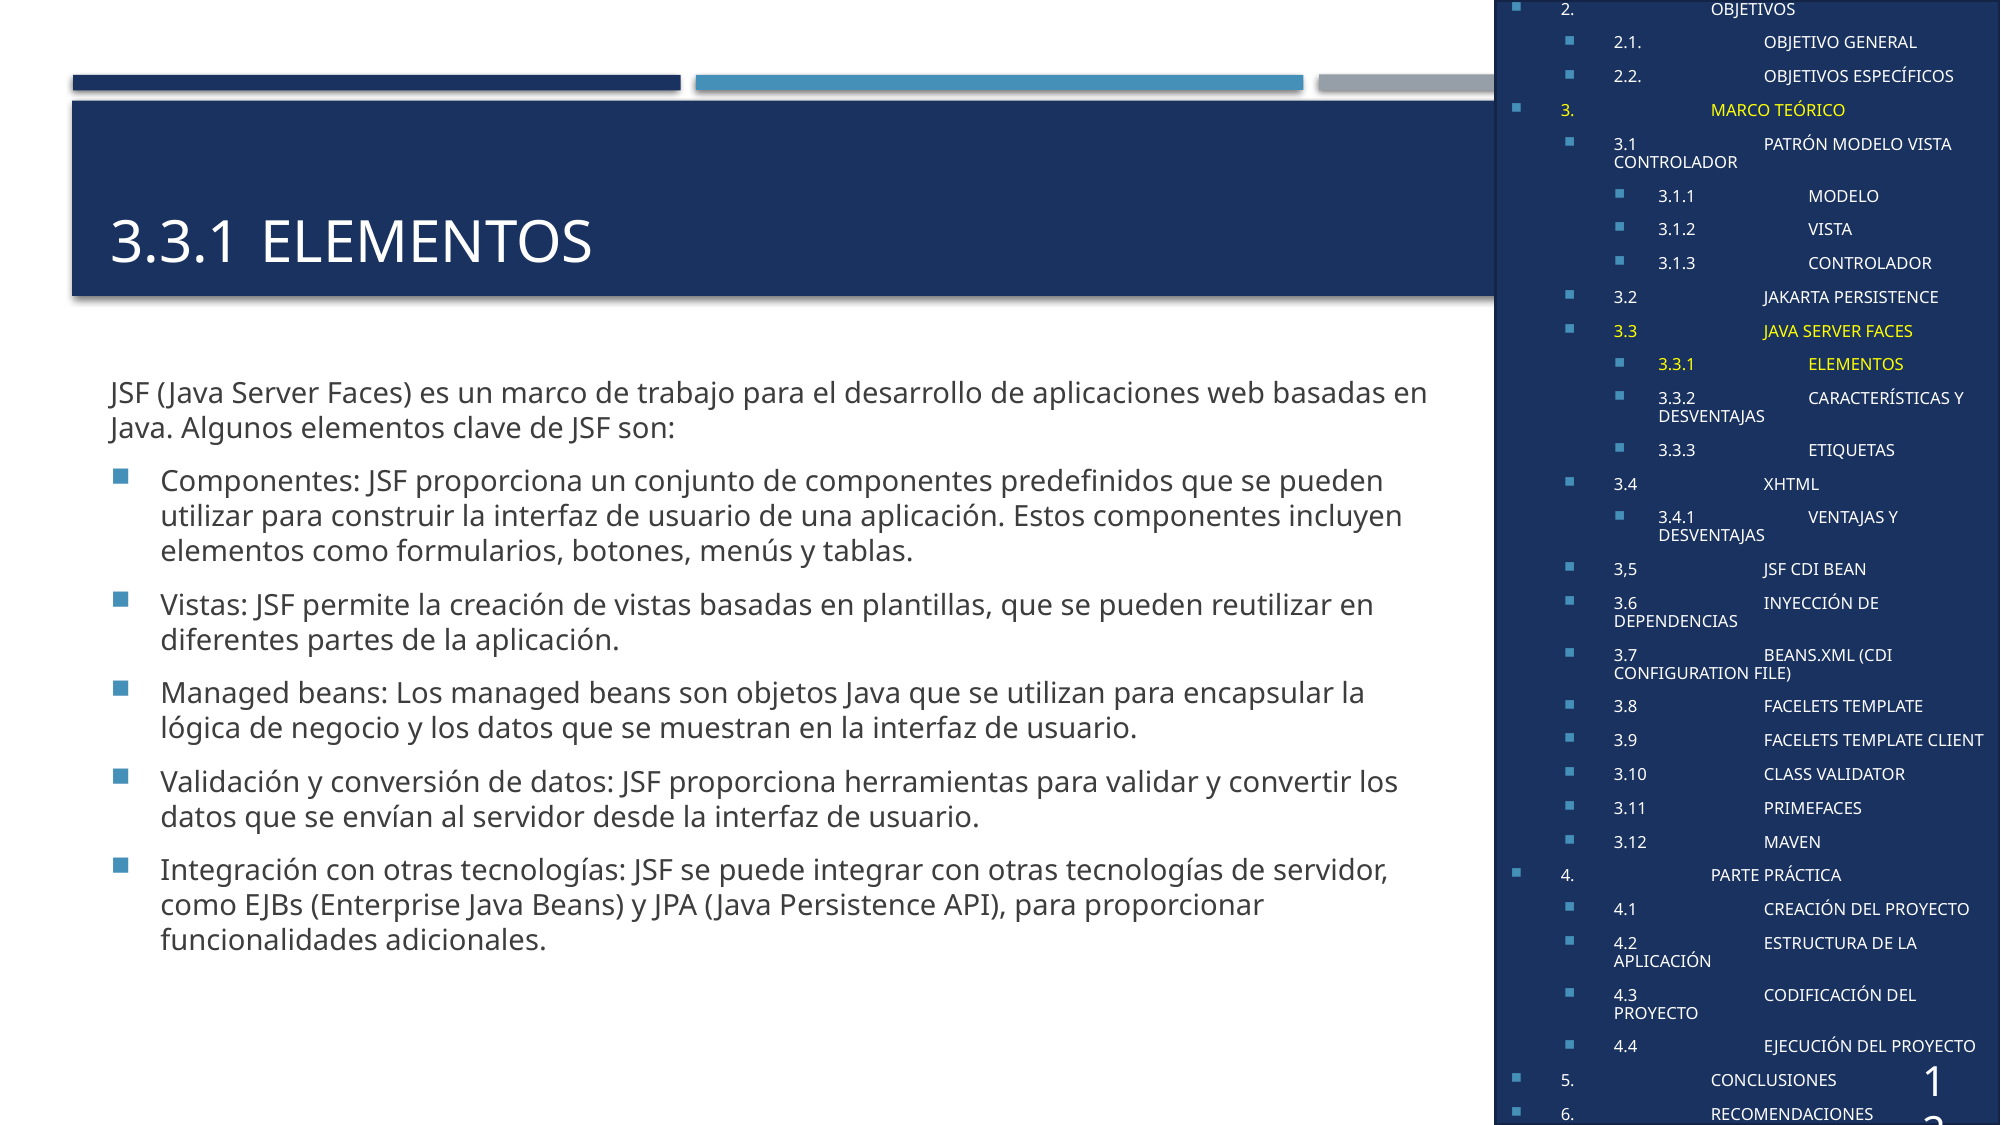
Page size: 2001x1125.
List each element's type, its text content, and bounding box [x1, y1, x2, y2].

title 3.3.1 ELEMENTOS [95, 115, 1494, 282]
text_box 1. INTRODUCCIÓN 2. OBJETIVOS 2.1. OBJETIVO GENERAL 2.2. OBJETIVOS ESPECÍFICOS 3. MARCO TEÓRICO 3.1 PATRÓN MODELO VISTA CONTROLADOR 3.1.1 MODELO 3.1.2 VISTA 3.1.3 CONTROLADOR 3.2 JAKARTA PERSISTENCE 3.3 JAVA SERVER FACES 3.3.1 ELEMENTOS 3.3.2 CARACTERÍSTICAS Y DESVENTAJAS 3.3.3 ETIQUETAS 3.4 XHTML 3.4.1 VENTAJAS Y DESVENTAJAS 3,5 JSF CDI BEAN 3.6 INYECCIÓN DE DEPENDENCIAS 3.7 BEANS.XML (CDI CONFIGURATION FILE) 3.8 FACELETS TEMPLATE 3.9 FACELETS TEMPLATE CLIENT 3.10 CLASS VALIDATOR 3.11 PRIMEFACES 3.12 MAVEN 4. PARTE PRÁCTICA 4.1 CREACIÓN DEL PROYECTO 4.2 ESTRUCTURA DE LA APLICACIÓN 4.3 CODIFICACIÓN DEL PROYECTO 4.4 EJECUCIÓN DEL PROYECTO 5. CONCLUSIONES 6. RECOMENDACIONES 7. REFERENCIAS [1494, 0, 2000, 1125]
list JSF (Java Server Faces) es un marco de trabajo para el desarrollo de aplicaciones web basadas en Java. Algunos elementos clave de JSF son: Componentes: JSF proporciona un conjunto de componentes predefinidos que se pueden utilizar para construir la interfaz de usuario de una aplicación. Estos componentes incluyen elementos como formularios, botones, menús y tablas. Vistas: JSF permite la creación de vistas basadas en plantillas, que se pueden reutilizar en diferentes partes de la aplicación. Managed beans: Los managed beans son objetos Java que se utilizan para encapsular la lógica de negocio y los datos que se muestran en la interfaz de usuario. Validación y conversión de datos: JSF proporciona herramientas para validar y convertir los datos que se envían al servidor desde la interfaz de usuario. Integración con otras tecnologías: JSF se puede integrar con otras tecnologías de servidor, como EJBs (Enterprise Java Beans) y JPA (Java Persistence API), para proporcionar funcionalidades adicionales. [95, 357, 1460, 973]
text_box 12 [1908, 1047, 1985, 1125]
